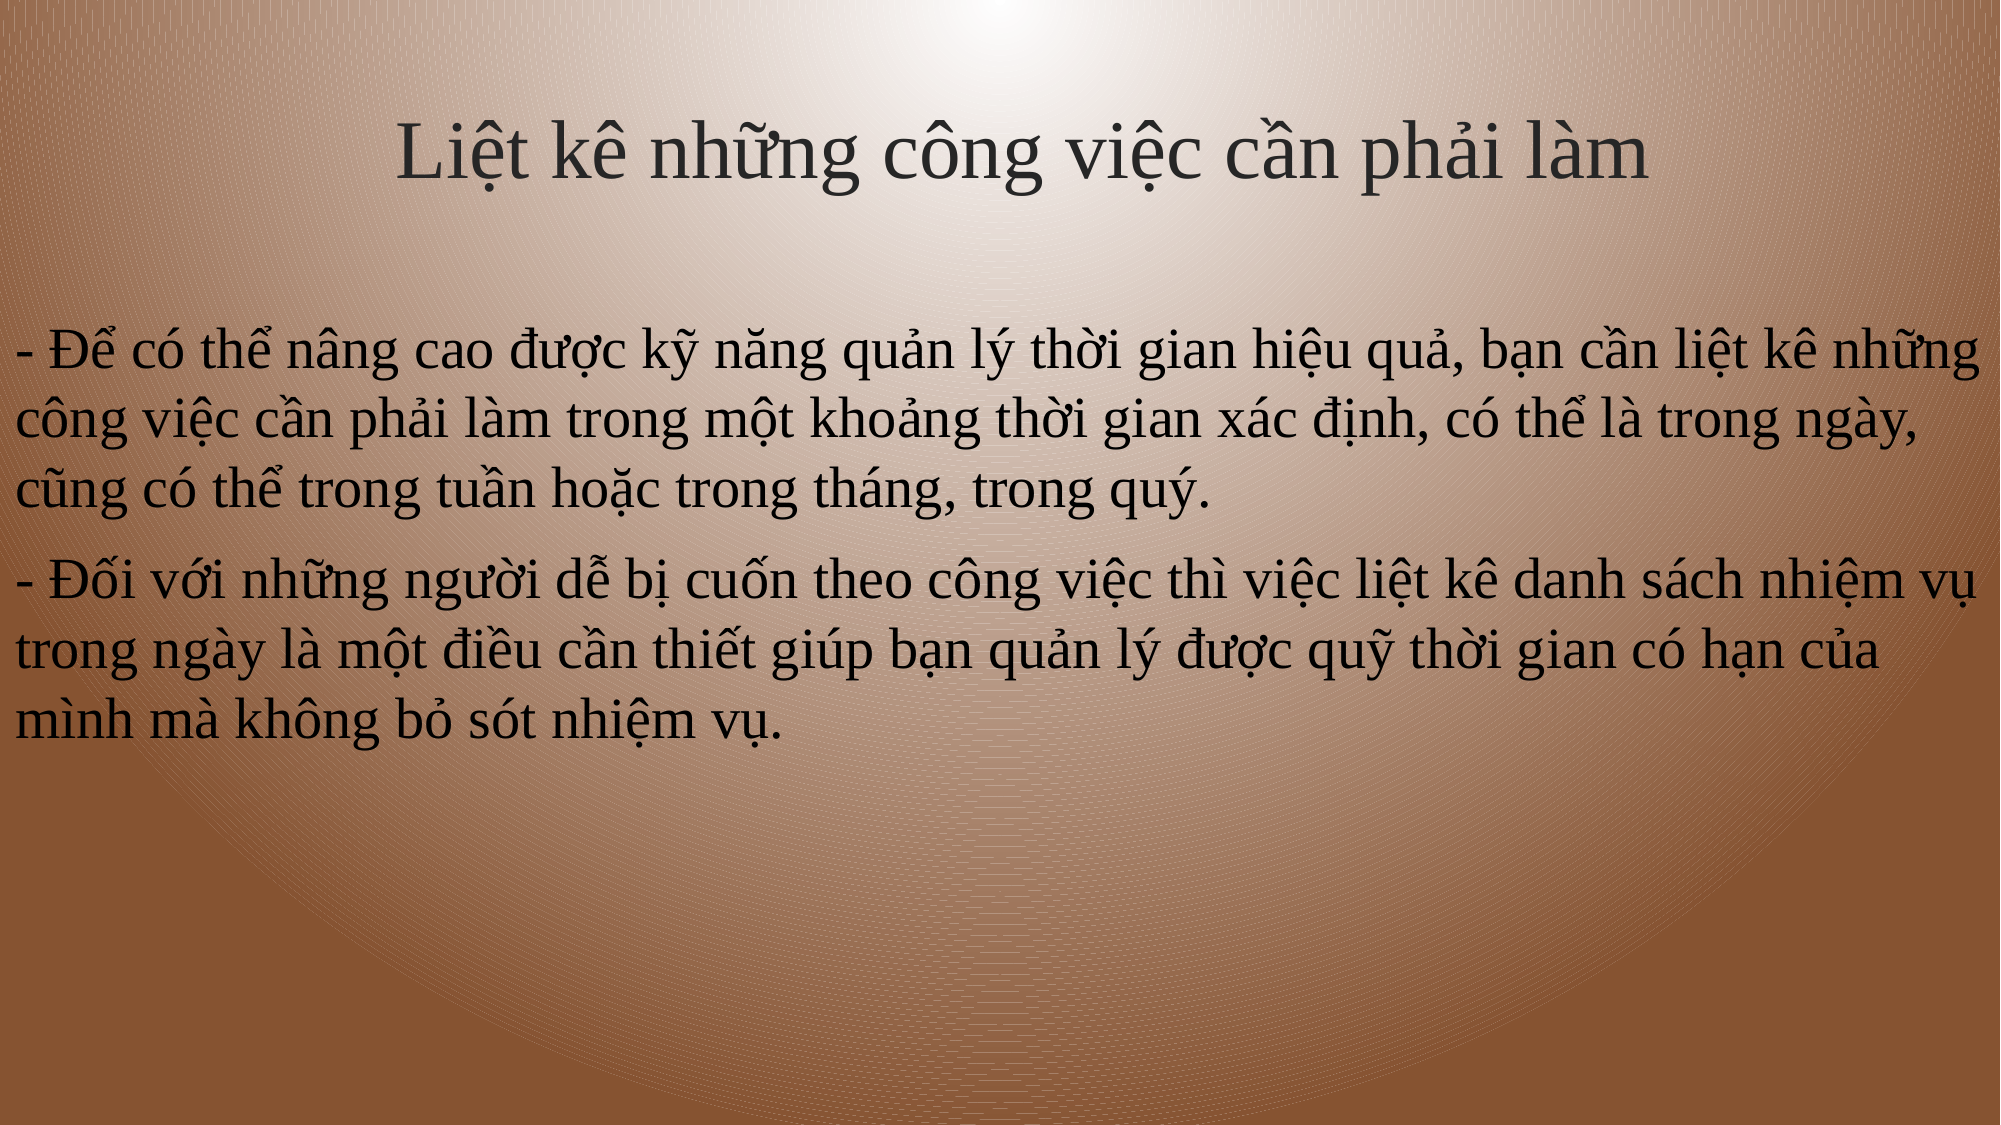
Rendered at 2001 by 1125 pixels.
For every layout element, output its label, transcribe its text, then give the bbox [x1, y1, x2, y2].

title Liệt kê những công việc cần phải làm [159, 0, 1888, 302]
list - Để có thể nâng cao được kỹ năng quản lý thời gian hiệu quả, bạn cần liệt kê những công việc cần phải làm trong một khoảng thời gian xác định, có thể là trong ngày, cũng có thể trong tuần hoặc trong tháng, trong quý. - Đối với những người dễ bị cuốn theo công việc thì việc liệt kê danh sách nhiệm vụ trong ngày là một điều cần thiết giúp bạn quản lý được quỹ thời gian có hạn của mình mà không bỏ sót nhiệm vụ. [0, 302, 2000, 895]
